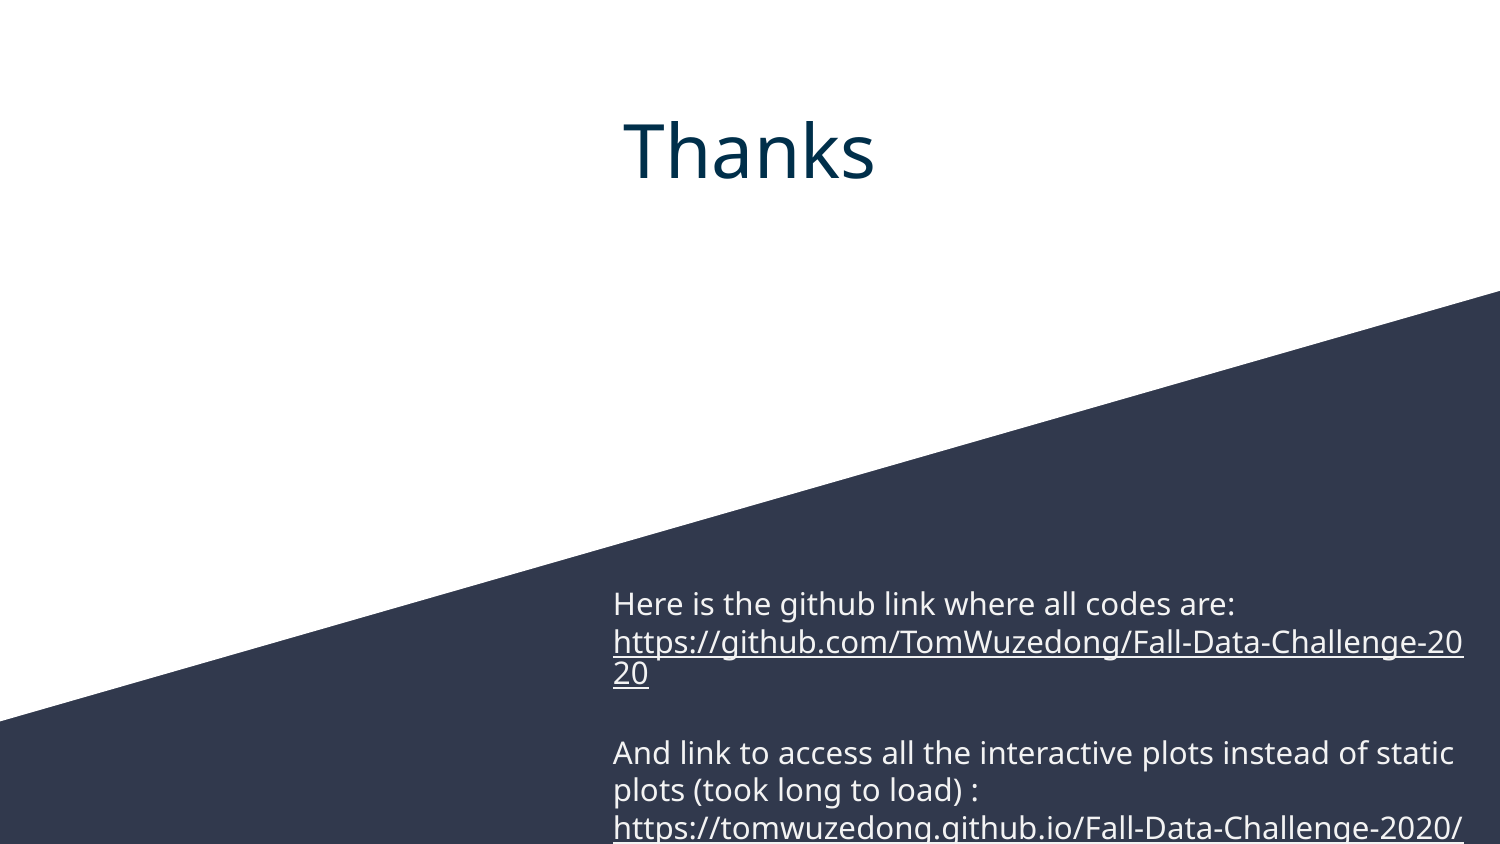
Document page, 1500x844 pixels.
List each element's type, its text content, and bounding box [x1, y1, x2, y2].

subtitle Here is the github link where all codes are: https://github.com/TomWuzedong/Fall-Data-Challenge-2020 And link to access all the interactive plots instead of static plots (took long to load) : https://tomwuzedong.github.io/Fall-Data-Challenge-2020/ [597, 569, 1490, 822]
title Thanks [51, 88, 1449, 299]
